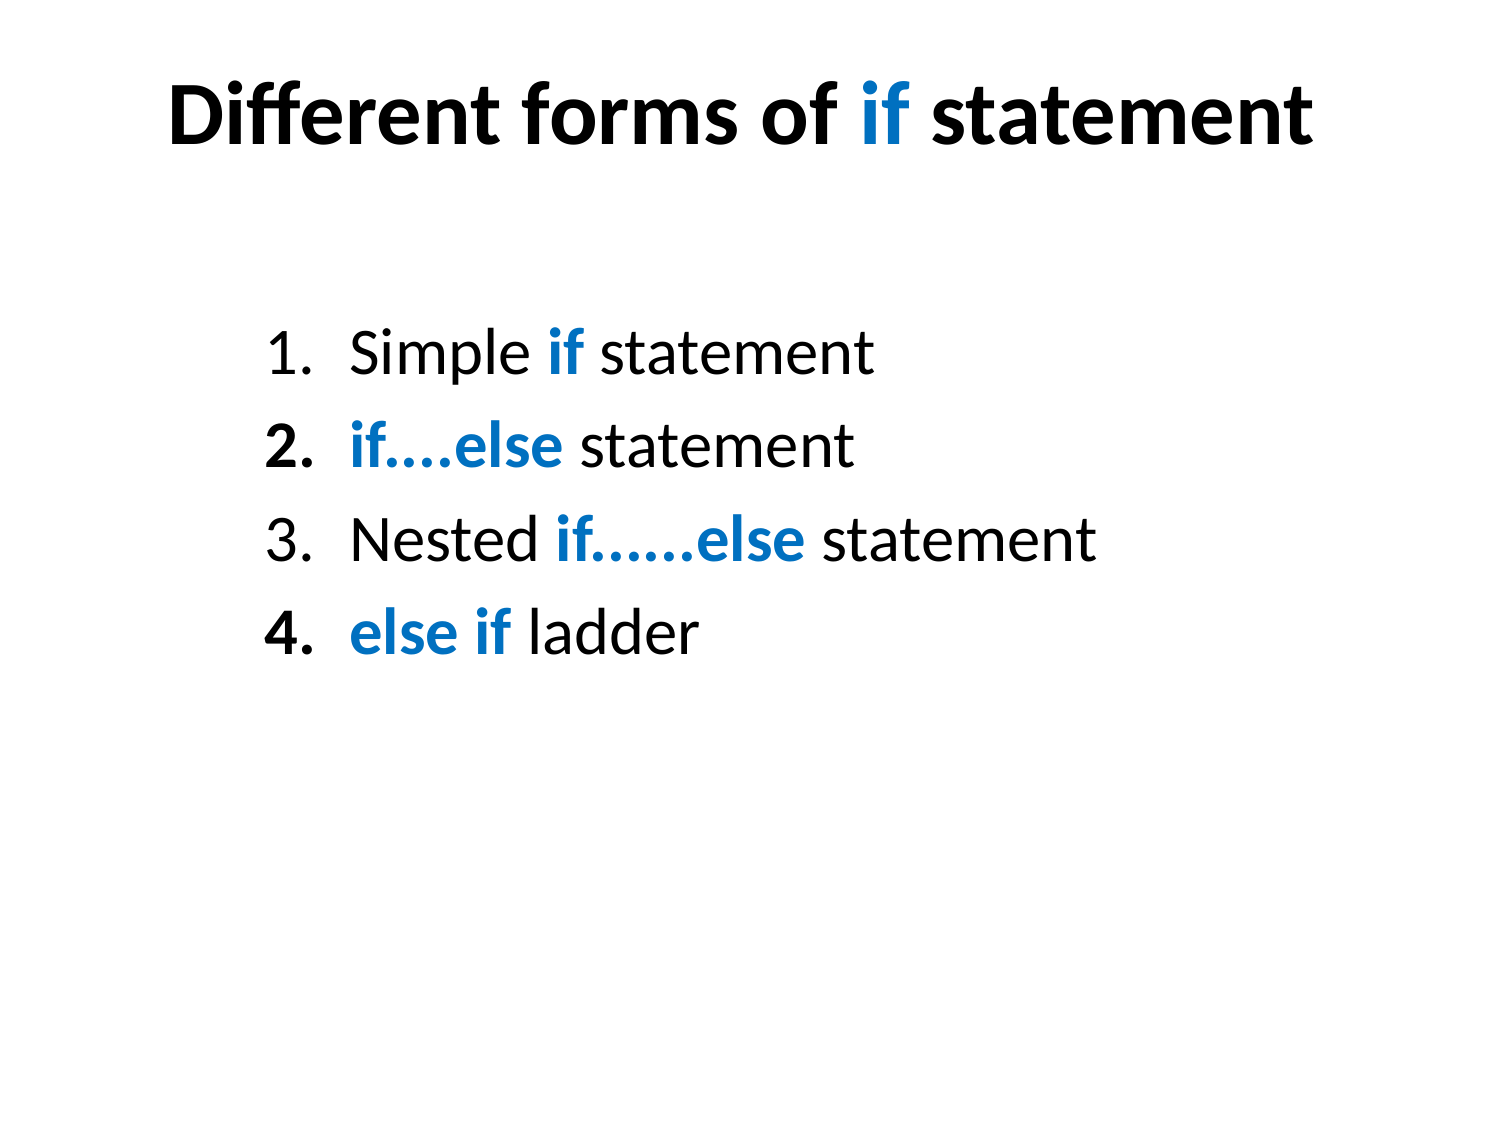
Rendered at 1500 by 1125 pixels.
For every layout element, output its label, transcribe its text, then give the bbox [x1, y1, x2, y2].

title Different forms of if statement [76, 45, 1427, 171]
list Simple if statement if....else statement Nested if......else statement else if ladder [249, 299, 1363, 763]
